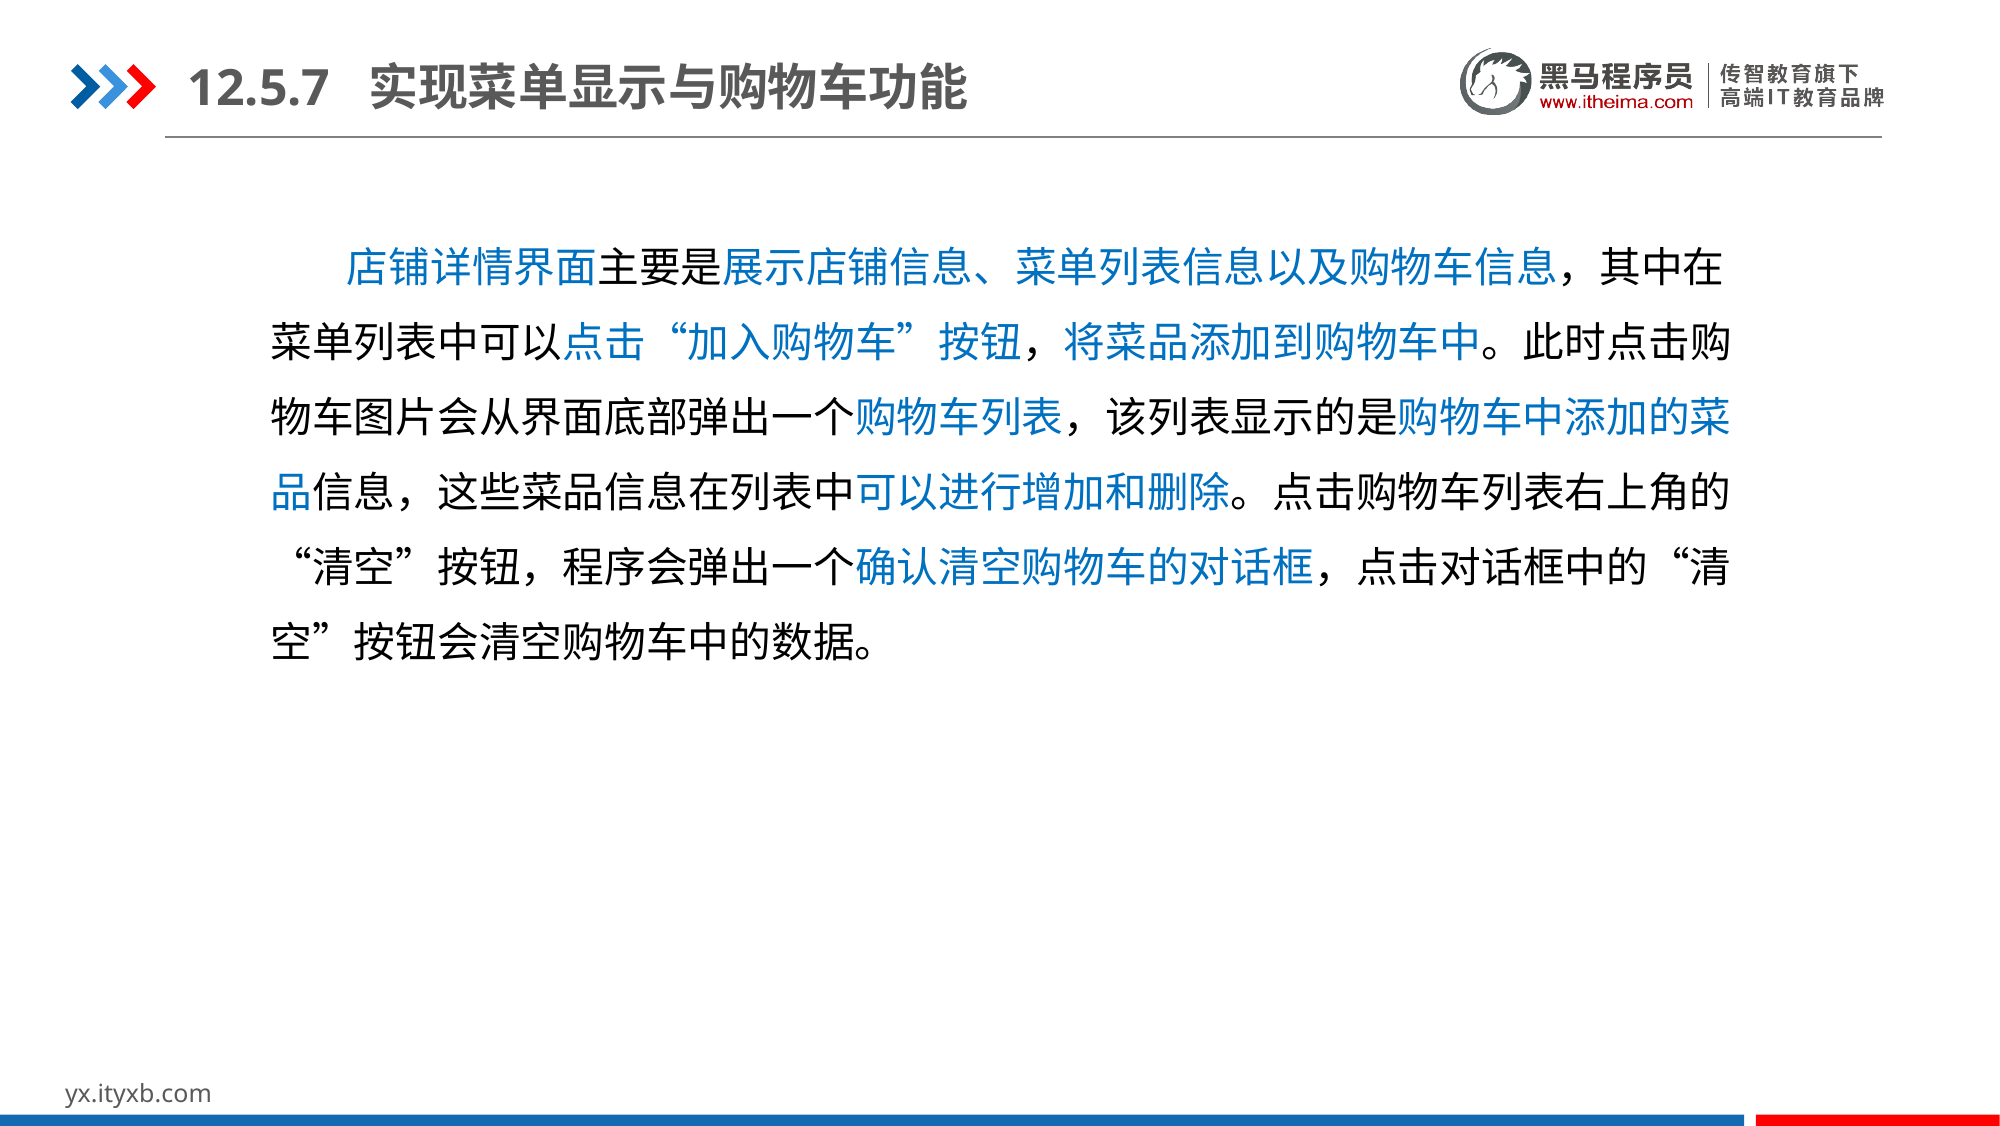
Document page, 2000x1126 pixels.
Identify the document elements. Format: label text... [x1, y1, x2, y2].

picture [1460, 48, 1887, 115]
text_box 店铺详情界面主要是展示店铺信息、菜单列表信息以及购物车信息，其中在菜单列表中可以点击“加入购物车”按钮，将菜品添加到购物车中。此时点击购物车图片会从界面底部弹出一个购物车列表，该列表显示的是购物车中添加的菜品信息，这些菜品信息在列表中可以进行增加和删除。点击购物车列表右上角的“清空”按钮，程序会弹出一个确认清空购物车的对话框，点击对话框中的“清空”按钮会清空购物车中的数据。 [255, 208, 1750, 673]
text_box 12.5.7 实现菜单显示与购物车功能 [187, 43, 1108, 127]
